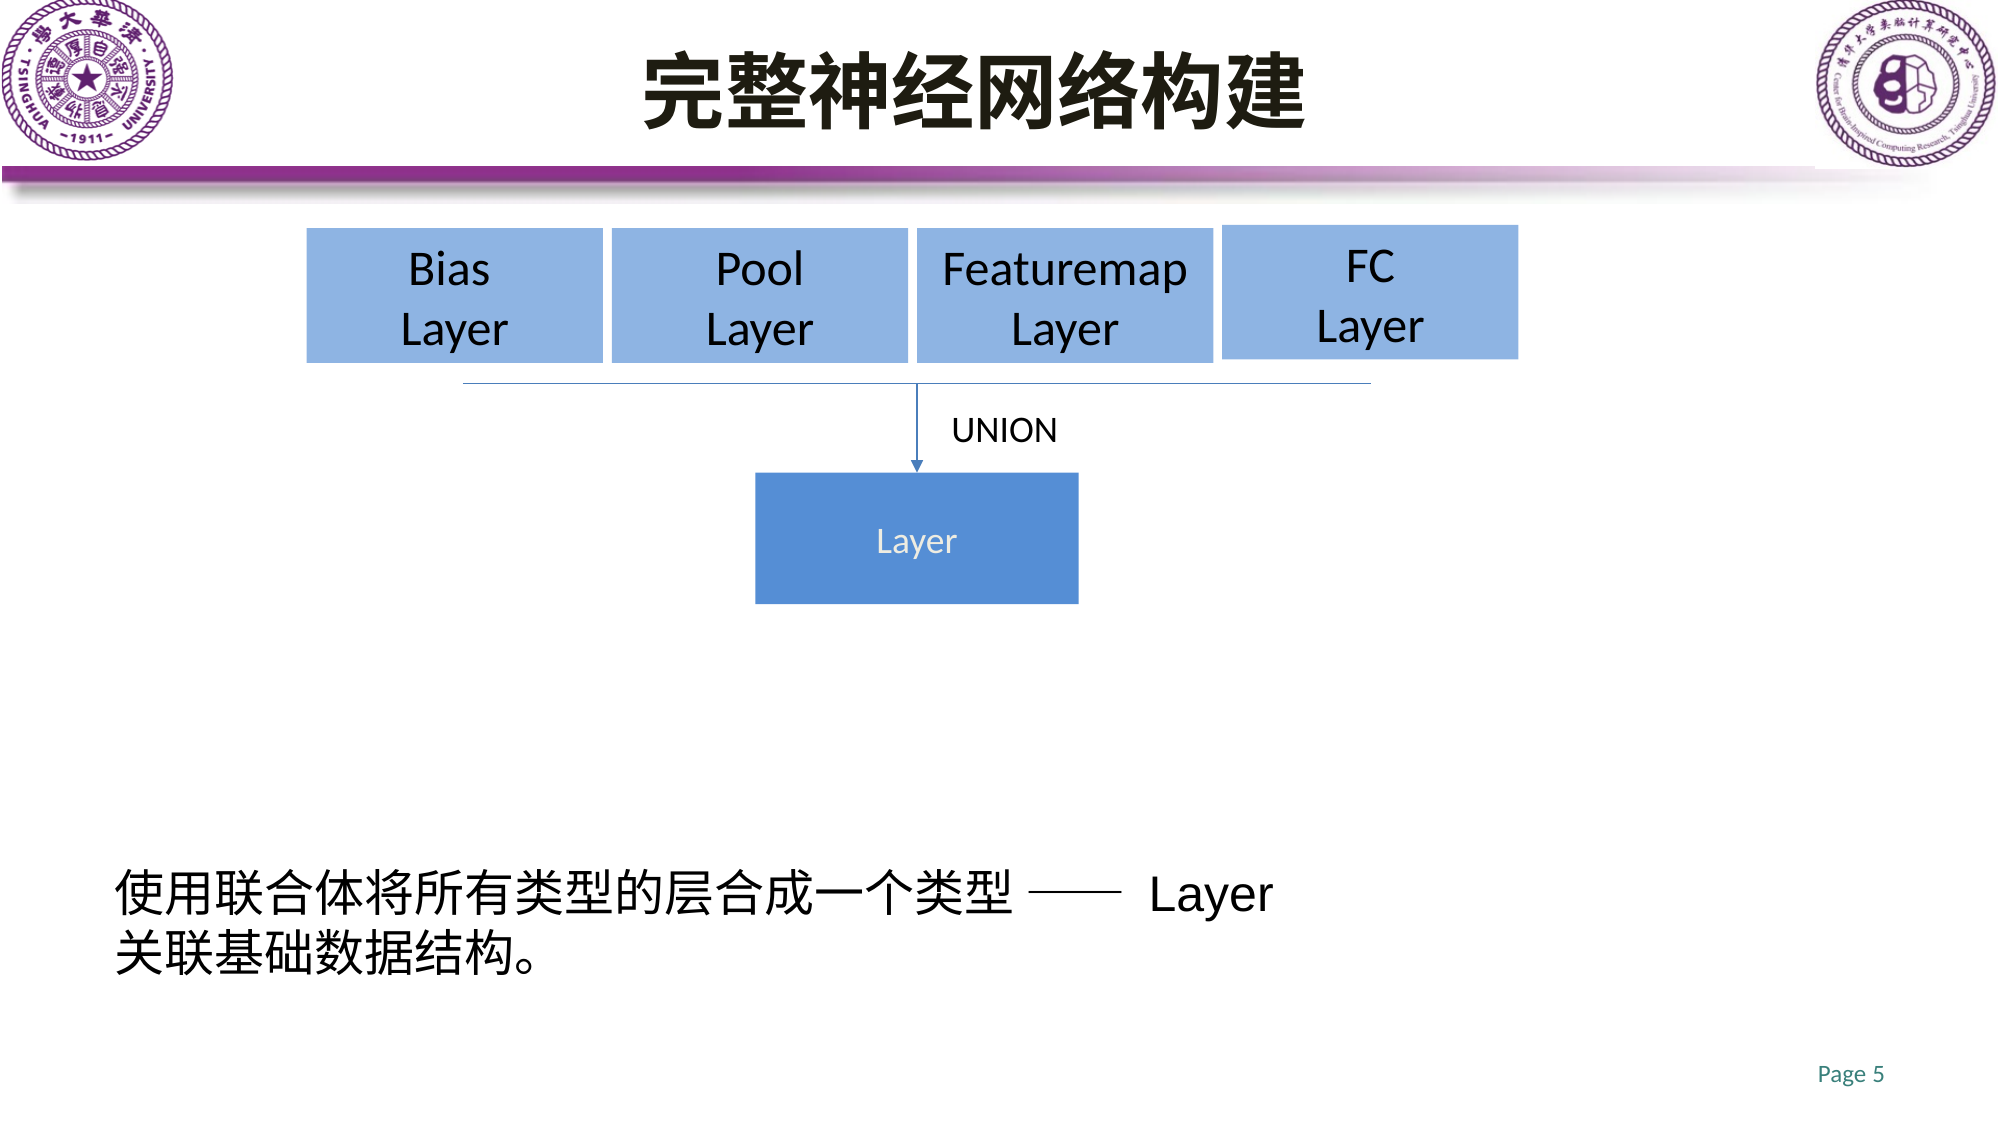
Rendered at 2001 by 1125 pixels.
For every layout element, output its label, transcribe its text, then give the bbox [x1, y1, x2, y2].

text_box Layer [753, 471, 1081, 606]
text_box Pool Layer [610, 226, 910, 365]
picture [1, 0, 174, 161]
text_box 完整神经网络构建 [112, 19, 1838, 172]
text_box Featuremap Layer [915, 226, 1215, 365]
text_box UNION [936, 397, 1074, 458]
text_box FC Layer [1220, 223, 1521, 362]
picture [2, 0, 2001, 204]
text_box Bias Layer [305, 226, 605, 365]
text_box 使用联合体将所有类型的层合成一个类型 —— Layer 关联基础数据结构。 [24, 853, 1781, 989]
slide_number Page 5 [1433, 1042, 1901, 1103]
